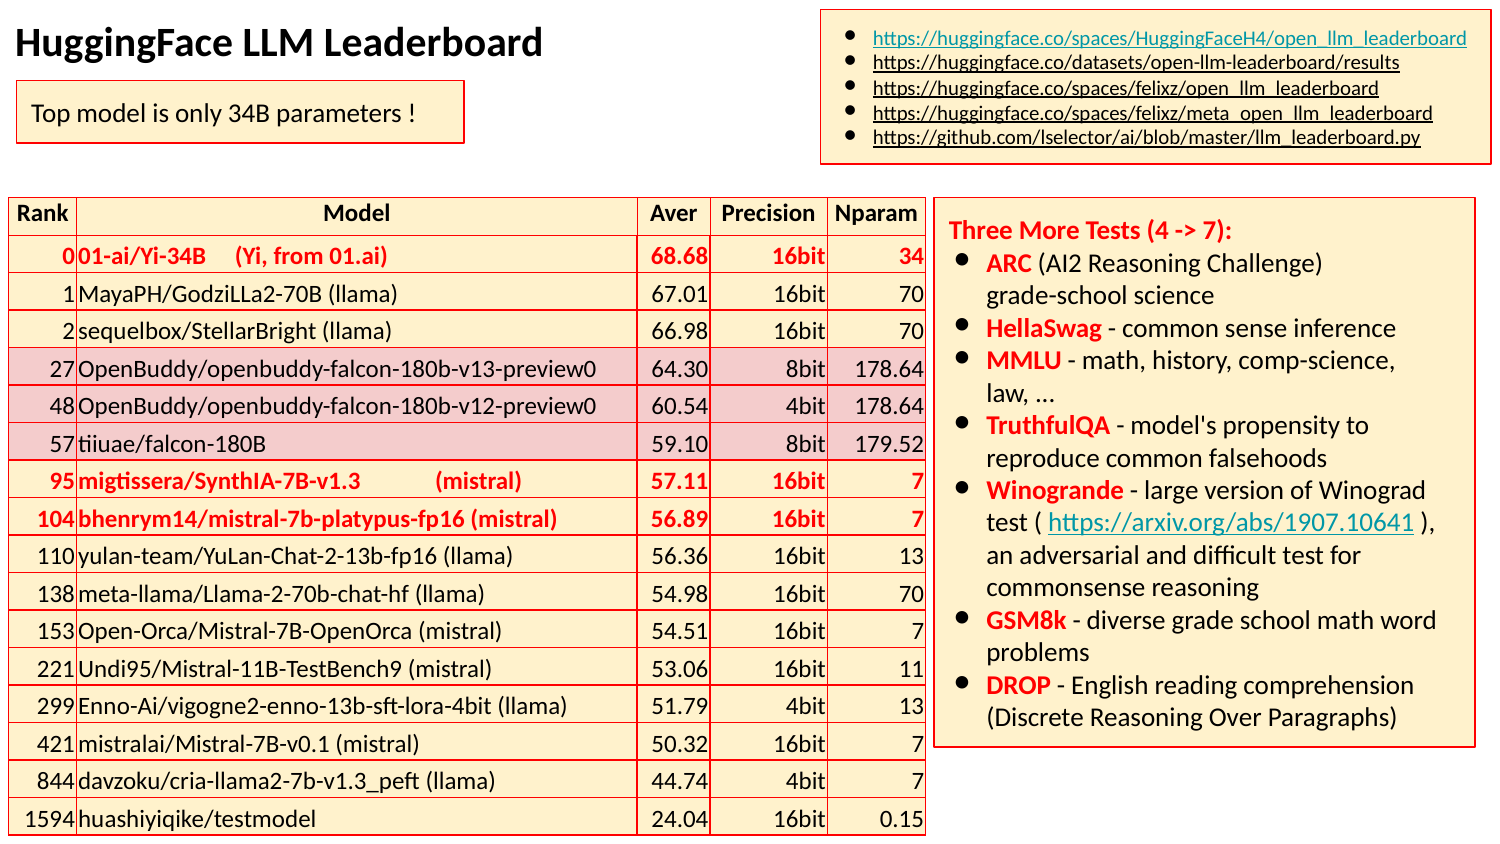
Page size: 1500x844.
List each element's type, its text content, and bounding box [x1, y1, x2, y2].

table_cell 16bit [711, 236, 827, 272]
table_cell 16bit [711, 611, 827, 647]
table_cell mistralai/Mistral-7B-v0.1 (mistral) [77, 723, 636, 759]
text_box HuggingFace LLM Leaderboard [0, 0, 724, 80]
table_cell 7 [828, 761, 925, 797]
table_header Model [77, 198, 637, 235]
table_cell 104 [9, 498, 76, 534]
table_cell 68.68 [638, 236, 709, 272]
table_cell OpenBuddy/openbuddy-falcon-180b-v13-preview0 [77, 348, 636, 384]
table_cell tiiuae/falcon-180B [77, 423, 636, 459]
table_cell 48 [9, 386, 76, 422]
table_cell 179.52 [828, 423, 925, 459]
table_cell 54.98 [638, 573, 709, 609]
table_cell 16bit [711, 798, 827, 834]
table_cell 01-ai/Yi-34B (Yi, from 01.ai) [77, 236, 636, 272]
table_cell 16bit [711, 648, 827, 684]
table_cell 57 [9, 423, 76, 459]
table_header Nparam [828, 198, 925, 235]
table_cell sequelbox/StellarBright (llama) [77, 311, 636, 347]
table_cell 2 [9, 311, 76, 347]
table_cell 53.06 [638, 648, 709, 684]
table_cell 138 [9, 573, 76, 609]
table_cell 7 [828, 461, 925, 497]
table_cell 178.64 [828, 386, 925, 422]
table_cell Enno-Ai/vigogne2-enno-13b-sft-lora-4bit (llama) [77, 686, 636, 722]
table_cell 4bit [711, 686, 827, 722]
table_cell 16bit [711, 573, 827, 609]
table_cell 51.79 [638, 686, 709, 722]
table_cell 8bit [711, 348, 827, 384]
table_cell 8bit [711, 423, 827, 459]
table_cell 56.89 [638, 498, 709, 534]
table_cell 178.64 [828, 348, 925, 384]
table_cell 66.98 [638, 311, 709, 347]
table_cell 70 [828, 273, 925, 309]
table_cell 16bit [711, 723, 827, 759]
table_cell 11 [828, 648, 925, 684]
table_cell 4bit [711, 761, 827, 797]
table_cell 16bit [711, 536, 827, 572]
table_cell 13 [828, 536, 925, 572]
table_cell 421 [9, 723, 76, 759]
table_cell 24.04 [638, 798, 709, 834]
table_header Rank [9, 198, 76, 235]
table_cell MayaPH/GodziLLa2-70B (llama) [77, 273, 636, 309]
table_cell 4bit [711, 386, 827, 422]
table_cell Undi95/Mistral-11B-TestBench9 (mistral) [77, 648, 636, 684]
table_cell 153 [9, 611, 76, 647]
table_cell OpenBuddy/openbuddy-falcon-180b-v12-preview0 [77, 386, 636, 422]
table_cell 299 [9, 686, 76, 722]
table_cell 57.11 [638, 461, 709, 497]
table_cell 67.01 [638, 273, 709, 309]
table_cell Open-Orca/Mistral-7B-OpenOrca (mistral) [77, 611, 636, 647]
table_cell huashiyiqike/testmodel [77, 798, 636, 834]
table_header Precision [711, 198, 827, 235]
table_cell 16bit [711, 498, 827, 534]
table_cell 1 [9, 273, 76, 309]
table_cell migtissera/SynthIA-7B-v1.3 (mistral) [77, 461, 636, 497]
table_cell 7 [828, 723, 925, 759]
table_cell 50.32 [638, 723, 709, 759]
table_cell bhenrym14/mistral-7b-platypus-fp16 (mistral) [77, 498, 636, 534]
text_box https://huggingface.co/spaces/HuggingFaceH4/open_llm_leaderboard https://huggingface.co/datasets/open-llm-leaderboard/results https://huggingface.co/spaces/felixz/open_llm_leaderboard https://huggingface.co/spaces/felixz/meta_open_llm_leaderboard https://github.com/lselector/ai/blob/master/llm_leaderboard.py [820, 9, 1492, 165]
table_cell 56.36 [638, 536, 709, 572]
text_box Three More Tests (4 -> 7): ARC (AI2 Reasoning Challenge) grade-school science HellaSwag - common sense inference MMLU - math, history, comp-science, law, ... TruthfulQA - model's propensity to reproduce common falsehoods Winogrande - large version of Winograd test ( https://arxiv.org/abs/1907.10641 ), an adversarial and difficult test for commonsense reasoning GSM8k - diverse grade school math word problems DROP - English reading comprehension (Discrete Reasoning Over Paragraphs) [933, 197, 1475, 748]
table_cell 16bit [711, 273, 827, 309]
table_cell 59.10 [638, 423, 709, 459]
table_cell 64.30 [638, 348, 709, 384]
table_cell 16bit [711, 311, 827, 347]
table_cell 110 [9, 536, 76, 572]
table_cell davzoku/cria-llama2-7b-v1.3_peft (llama) [77, 761, 636, 797]
table_cell 16bit [711, 461, 827, 497]
table_cell 95 [9, 461, 76, 497]
table_cell meta-llama/Llama-2-70b-chat-hf (llama) [77, 573, 636, 609]
table_cell 13 [828, 686, 925, 722]
table_cell 7 [828, 611, 925, 647]
table_cell 0.15 [828, 798, 925, 834]
table_cell 27 [9, 348, 76, 384]
table_cell 844 [9, 761, 76, 797]
table_cell 54.51 [638, 611, 709, 647]
table_cell 60.54 [638, 386, 709, 422]
text_box Top model is only 34B parameters ! [16, 80, 464, 144]
table_cell 34 [828, 236, 925, 272]
table_cell 0 [9, 236, 76, 272]
table_cell 221 [9, 648, 76, 684]
table_cell 1594 [9, 798, 76, 834]
table_cell 70 [828, 311, 925, 347]
table_header Aver [638, 198, 710, 235]
table_cell 7 [828, 498, 925, 534]
table_cell yulan-team/YuLan-Chat-2-13b-fp16 (llama) [77, 536, 636, 572]
table_cell 70 [828, 573, 925, 609]
table_cell 44.74 [638, 761, 709, 797]
